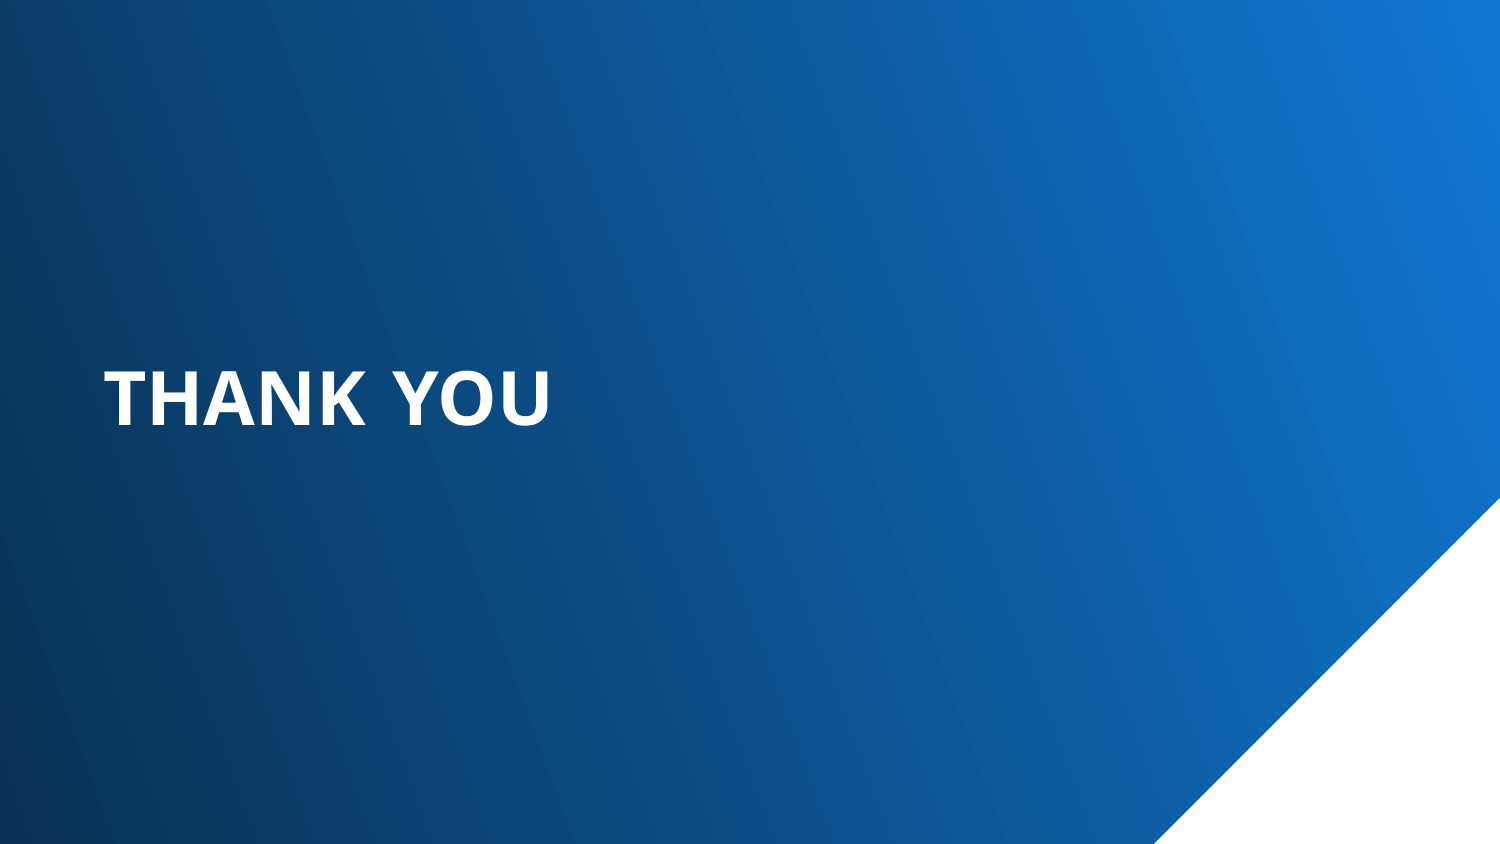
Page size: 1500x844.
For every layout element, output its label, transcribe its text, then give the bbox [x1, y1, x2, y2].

text_box [0, 0, 1500, 844]
text_box THANK YOU [88, 310, 737, 549]
